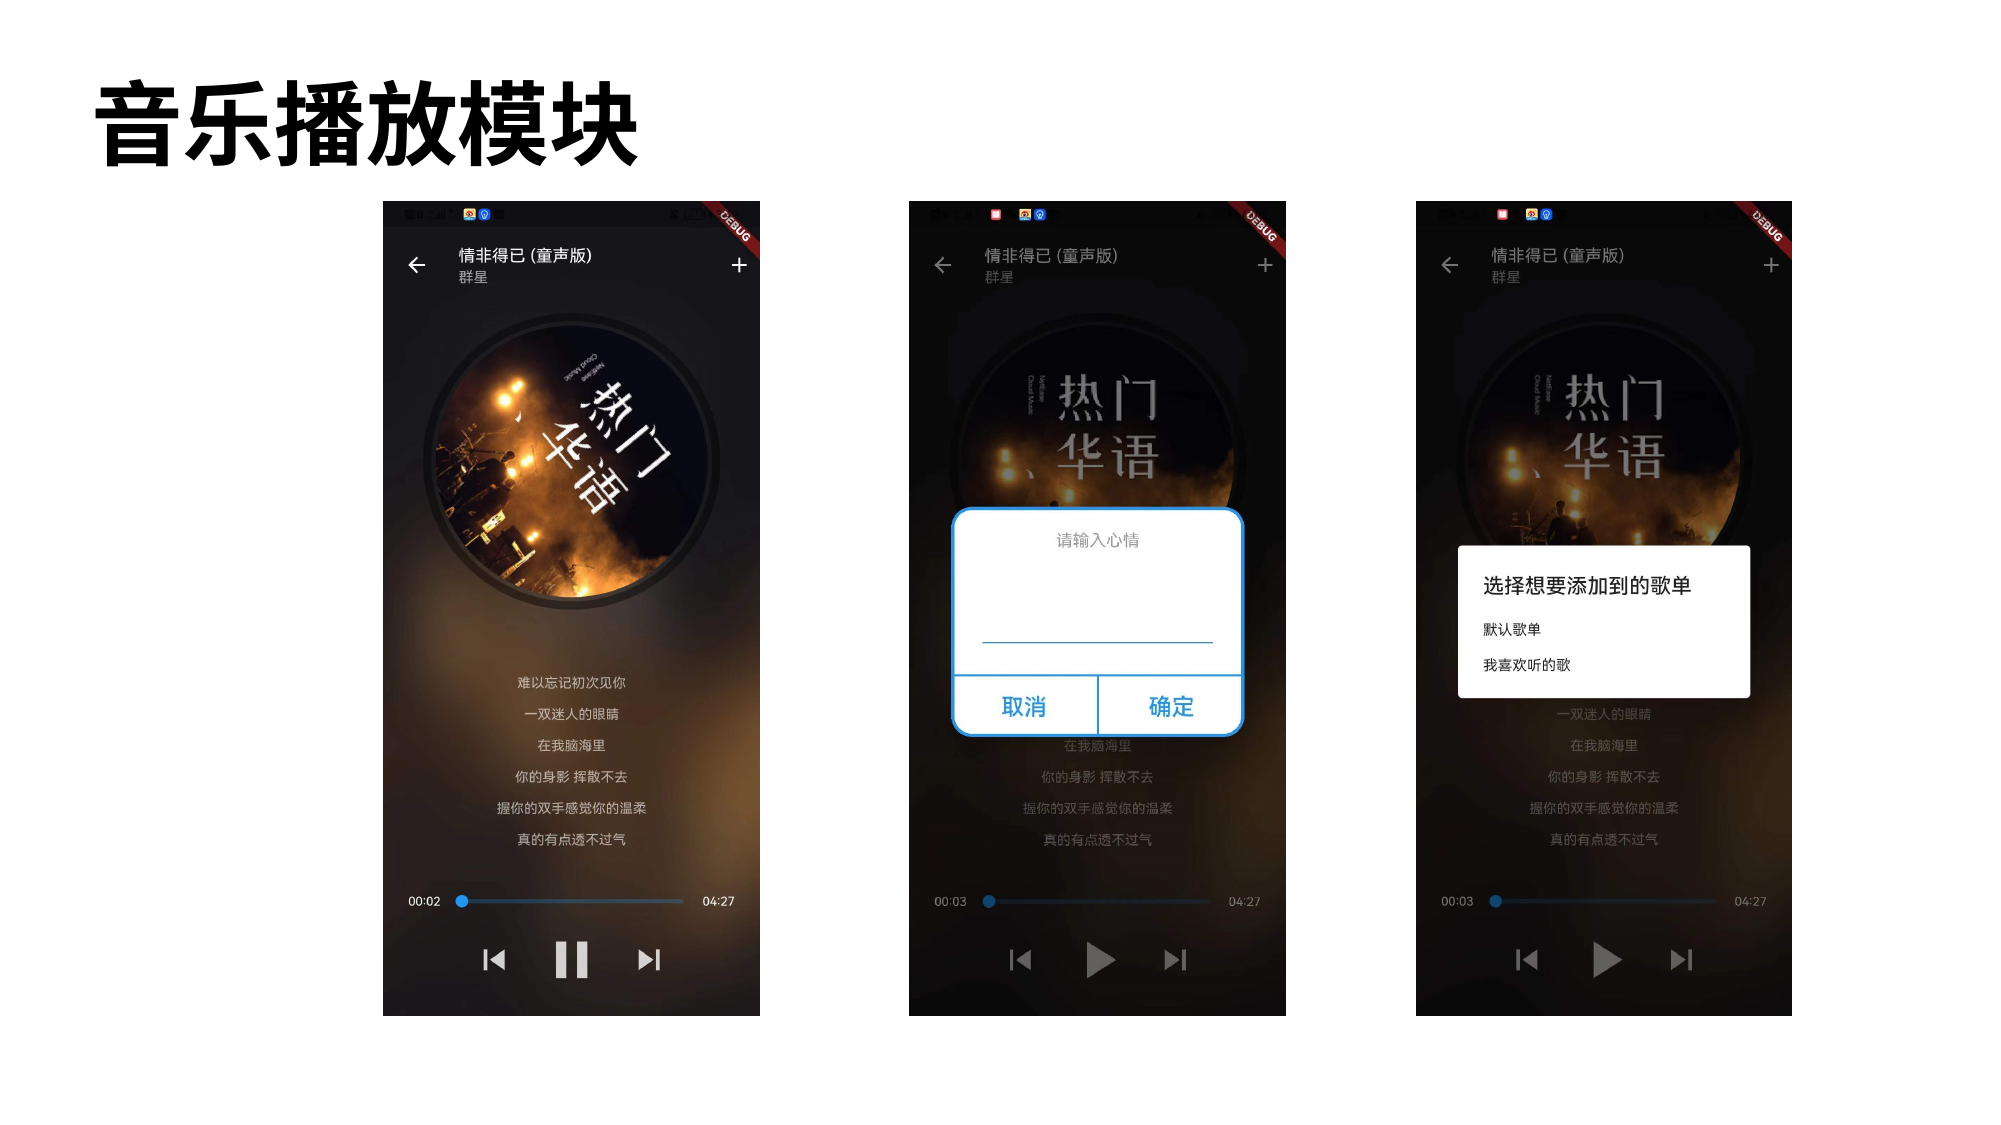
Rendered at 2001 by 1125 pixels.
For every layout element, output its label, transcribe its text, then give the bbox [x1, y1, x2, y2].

picture [383, 201, 760, 1016]
picture [909, 201, 1286, 1016]
title 音乐播放模块 [75, 19, 1801, 238]
picture [1416, 201, 1792, 1016]
